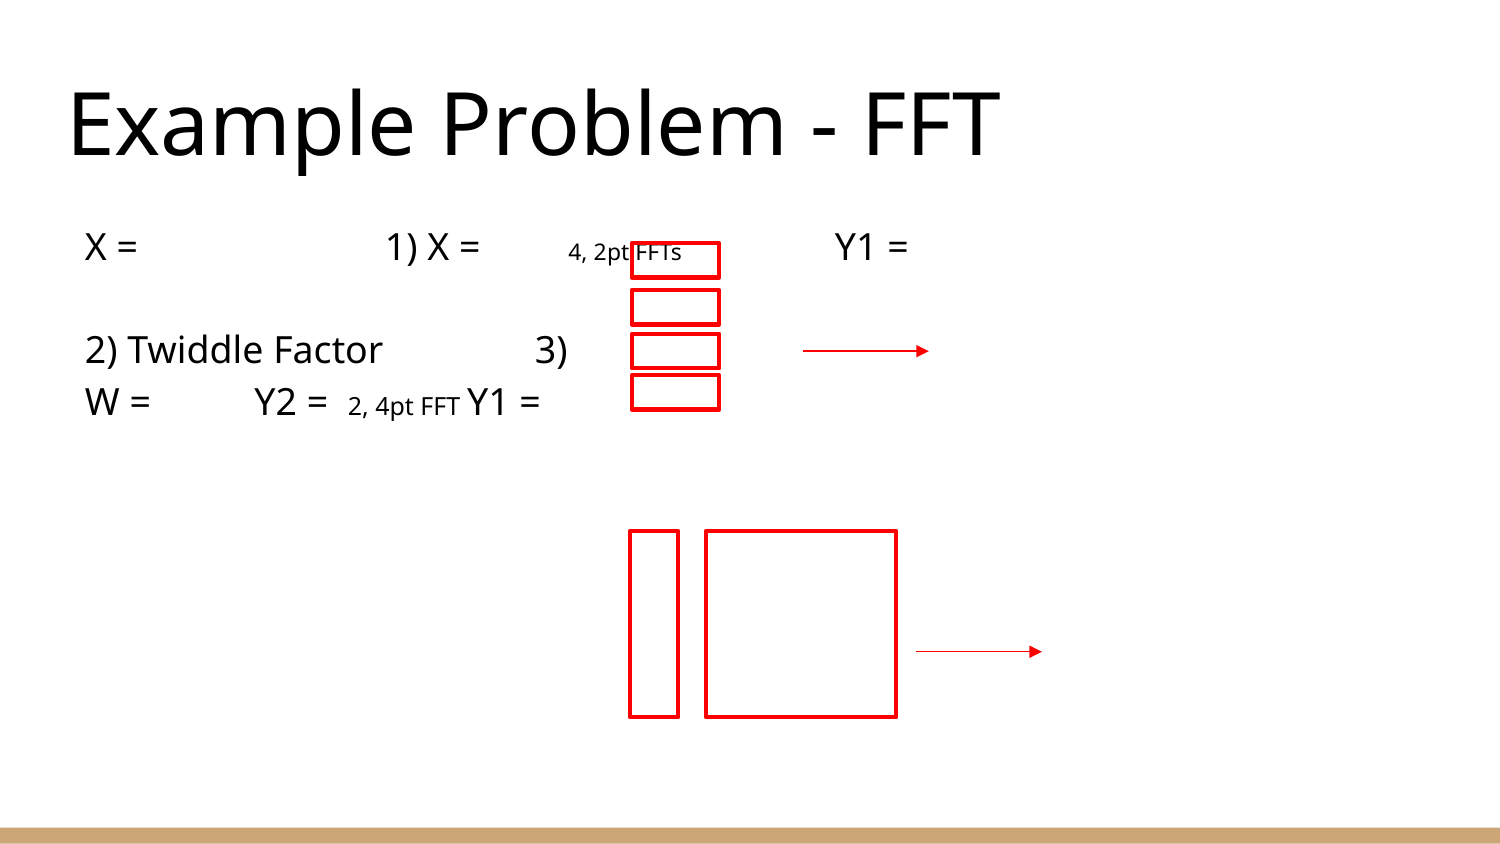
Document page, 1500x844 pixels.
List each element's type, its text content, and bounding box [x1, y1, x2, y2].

title Example Problem - FFT [51, 51, 1449, 189]
text_box [628, 529, 680, 719]
text_box [704, 529, 898, 719]
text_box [631, 242, 720, 410]
